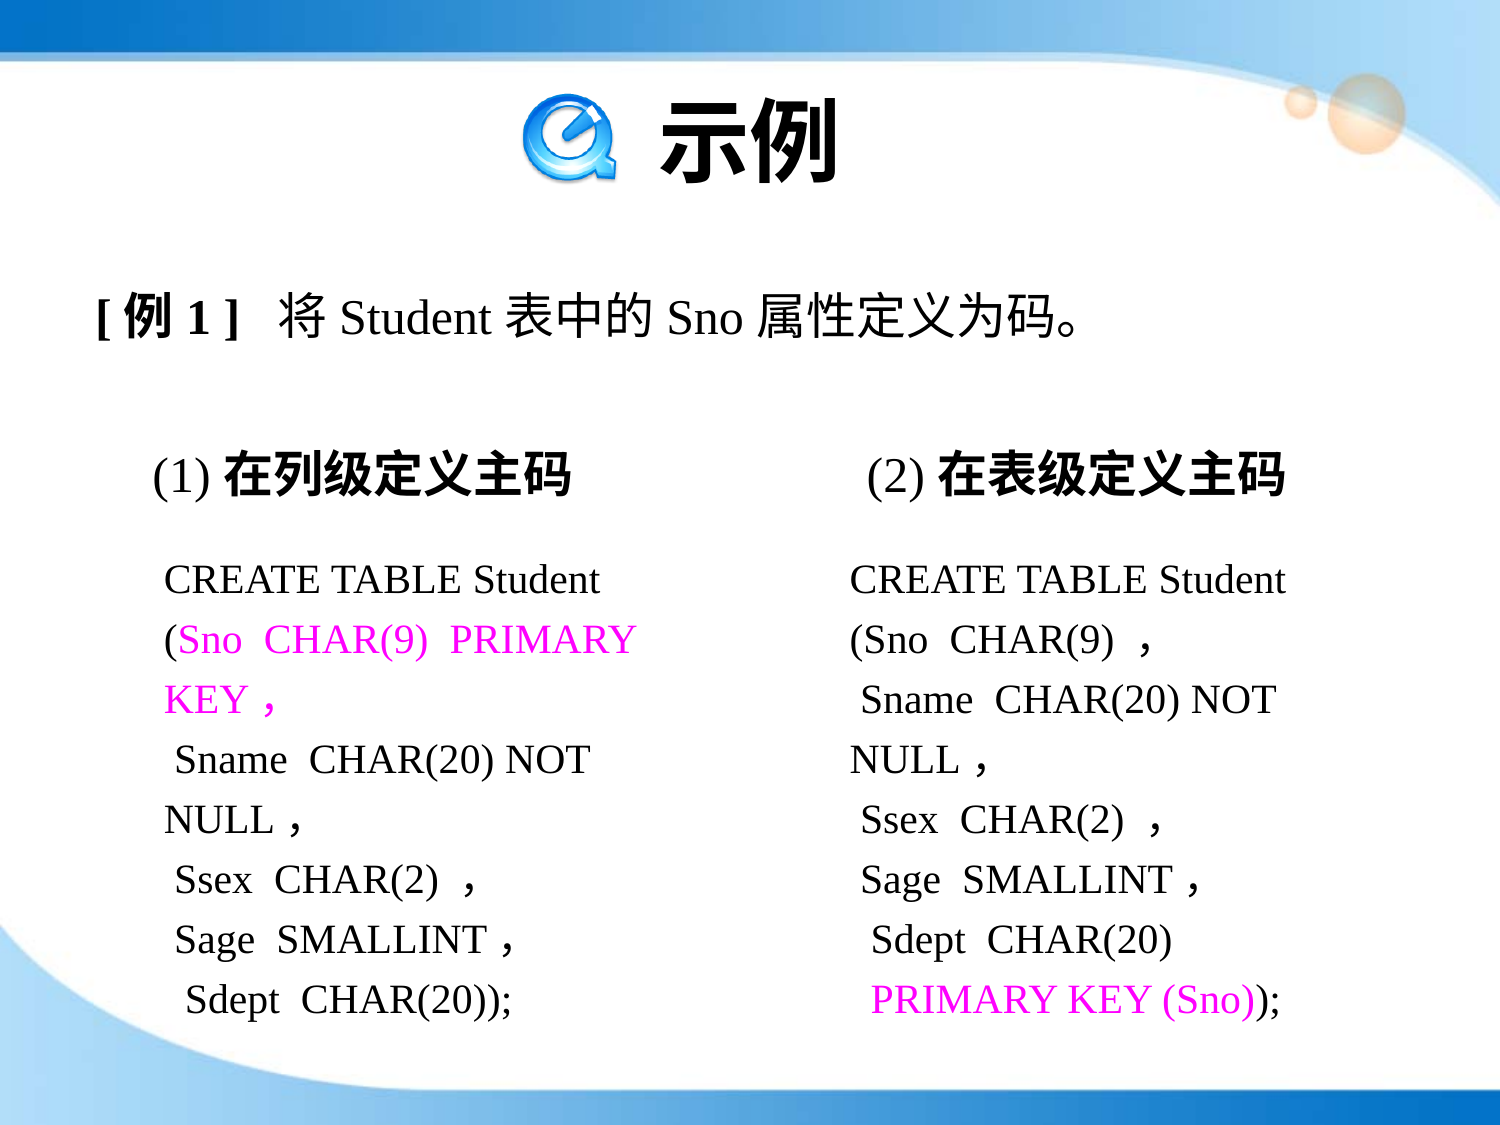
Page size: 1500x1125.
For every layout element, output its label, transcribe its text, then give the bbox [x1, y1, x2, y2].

picture [0, 0, 1500, 1125]
text_box CREATE TABLE Student (Sno CHAR(9) PRIMARY KEY， Sname CHAR(20) NOT NULL， Ssex CHAR(2) ， Sage SMALLINT， Sdept CHAR(20)); [148, 534, 779, 1030]
text_box CREATE TABLE Student (Sno CHAR(9) ， Sname CHAR(20) NOT NULL， Ssex CHAR(2) ， Sage SMALLINT， Sdept CHAR(20) PRIMARY KEY (Sno)); [834, 534, 1465, 1030]
text_box (1)在列级定义主码 [125, 374, 674, 510]
text_box [例1 ] 将Student表中的Sno属性定义为码。 [80, 265, 1374, 352]
text_box (2)在表级定义主码 [839, 374, 1389, 510]
title 示例 [75, 45, 1425, 233]
